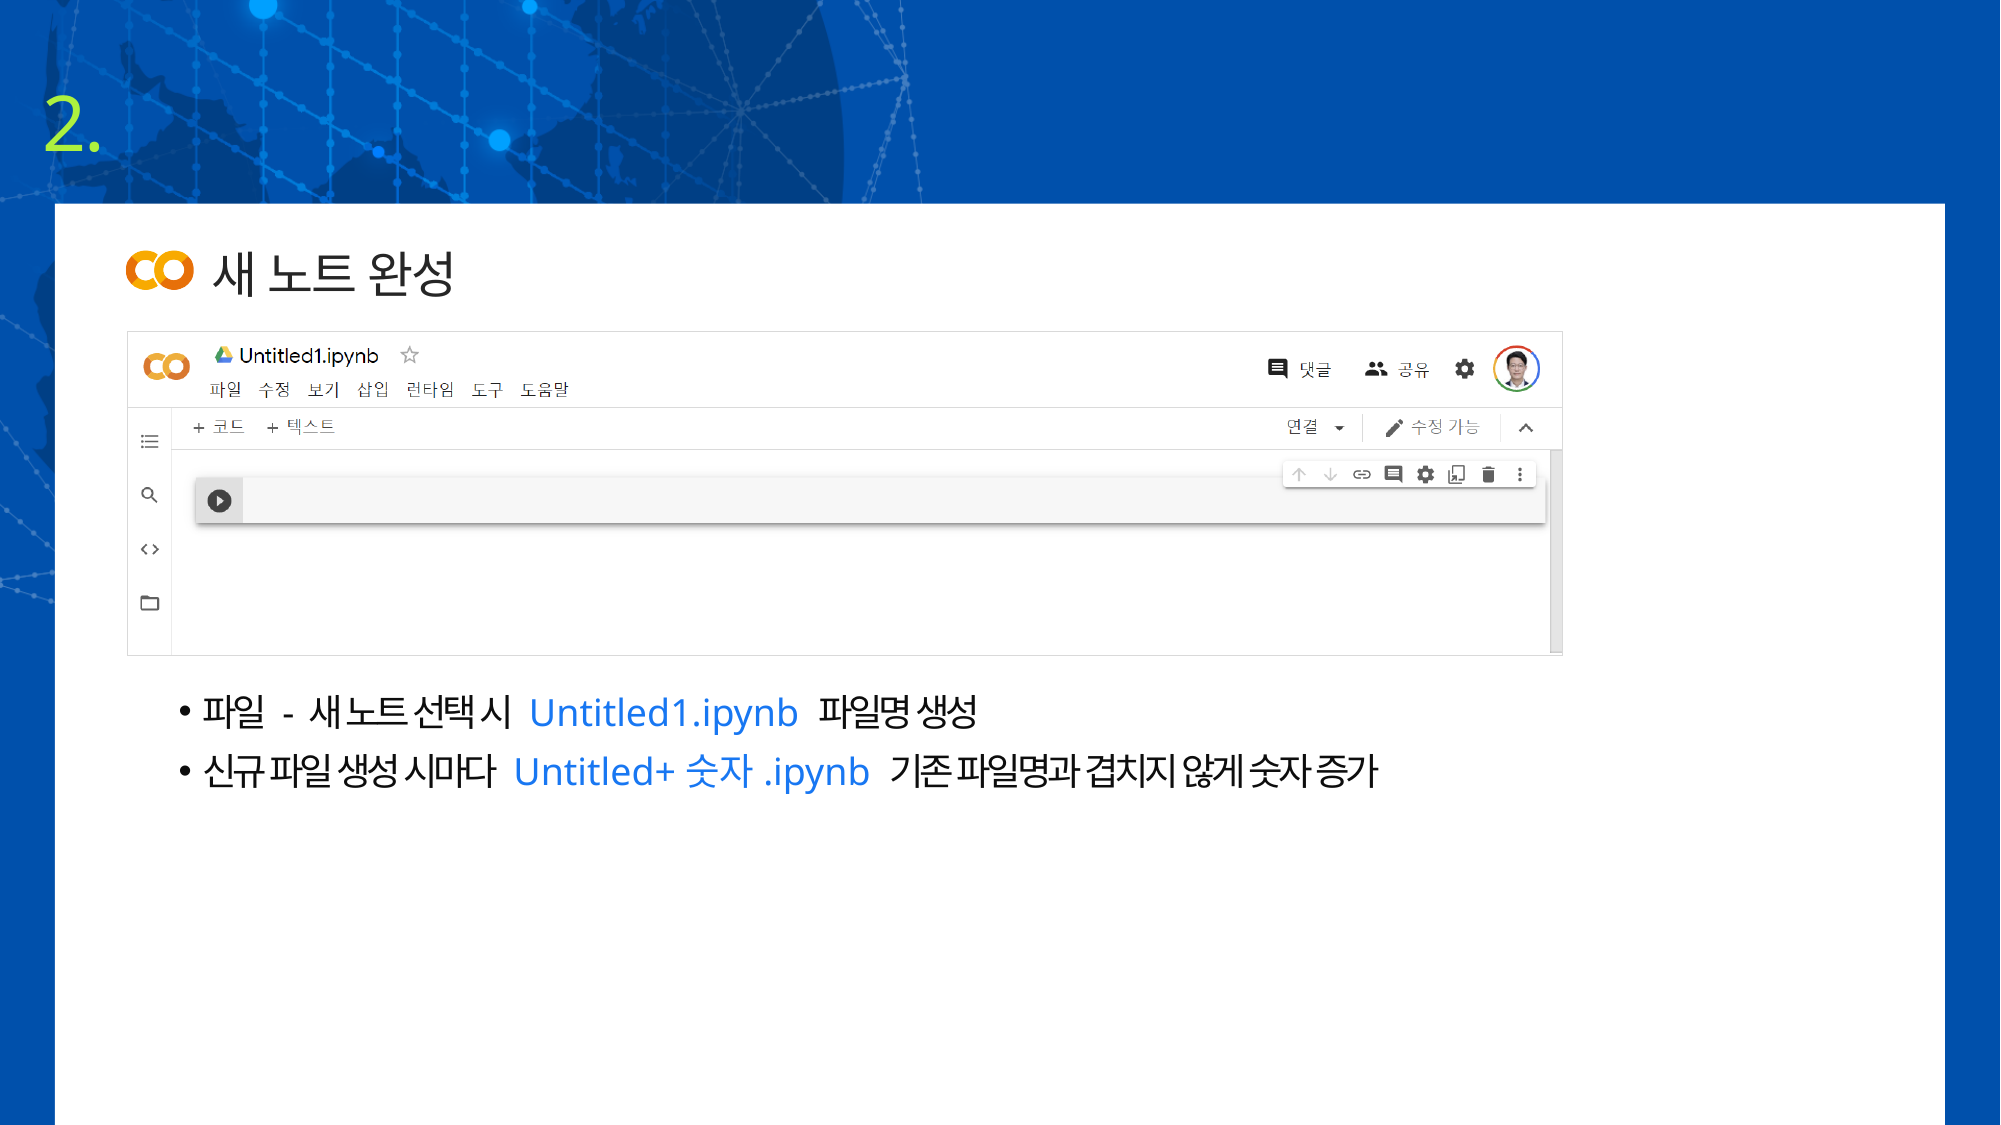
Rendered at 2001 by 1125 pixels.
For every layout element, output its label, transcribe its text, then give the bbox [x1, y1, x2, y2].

picture [0, 0, 2000, 1125]
text_box 2. 기본 환경 설정 [42, 73, 595, 167]
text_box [125, 243, 464, 305]
text_box 파일 - 새 노트 선택 시 Untitled1.ipynb 파일명 생성 신규 파일 생성 시마다 Untitled+숫자.ipynb 기존 파일명과 겹치지 않게 숫자 증가 [178, 688, 1381, 794]
picture [127, 331, 1563, 656]
